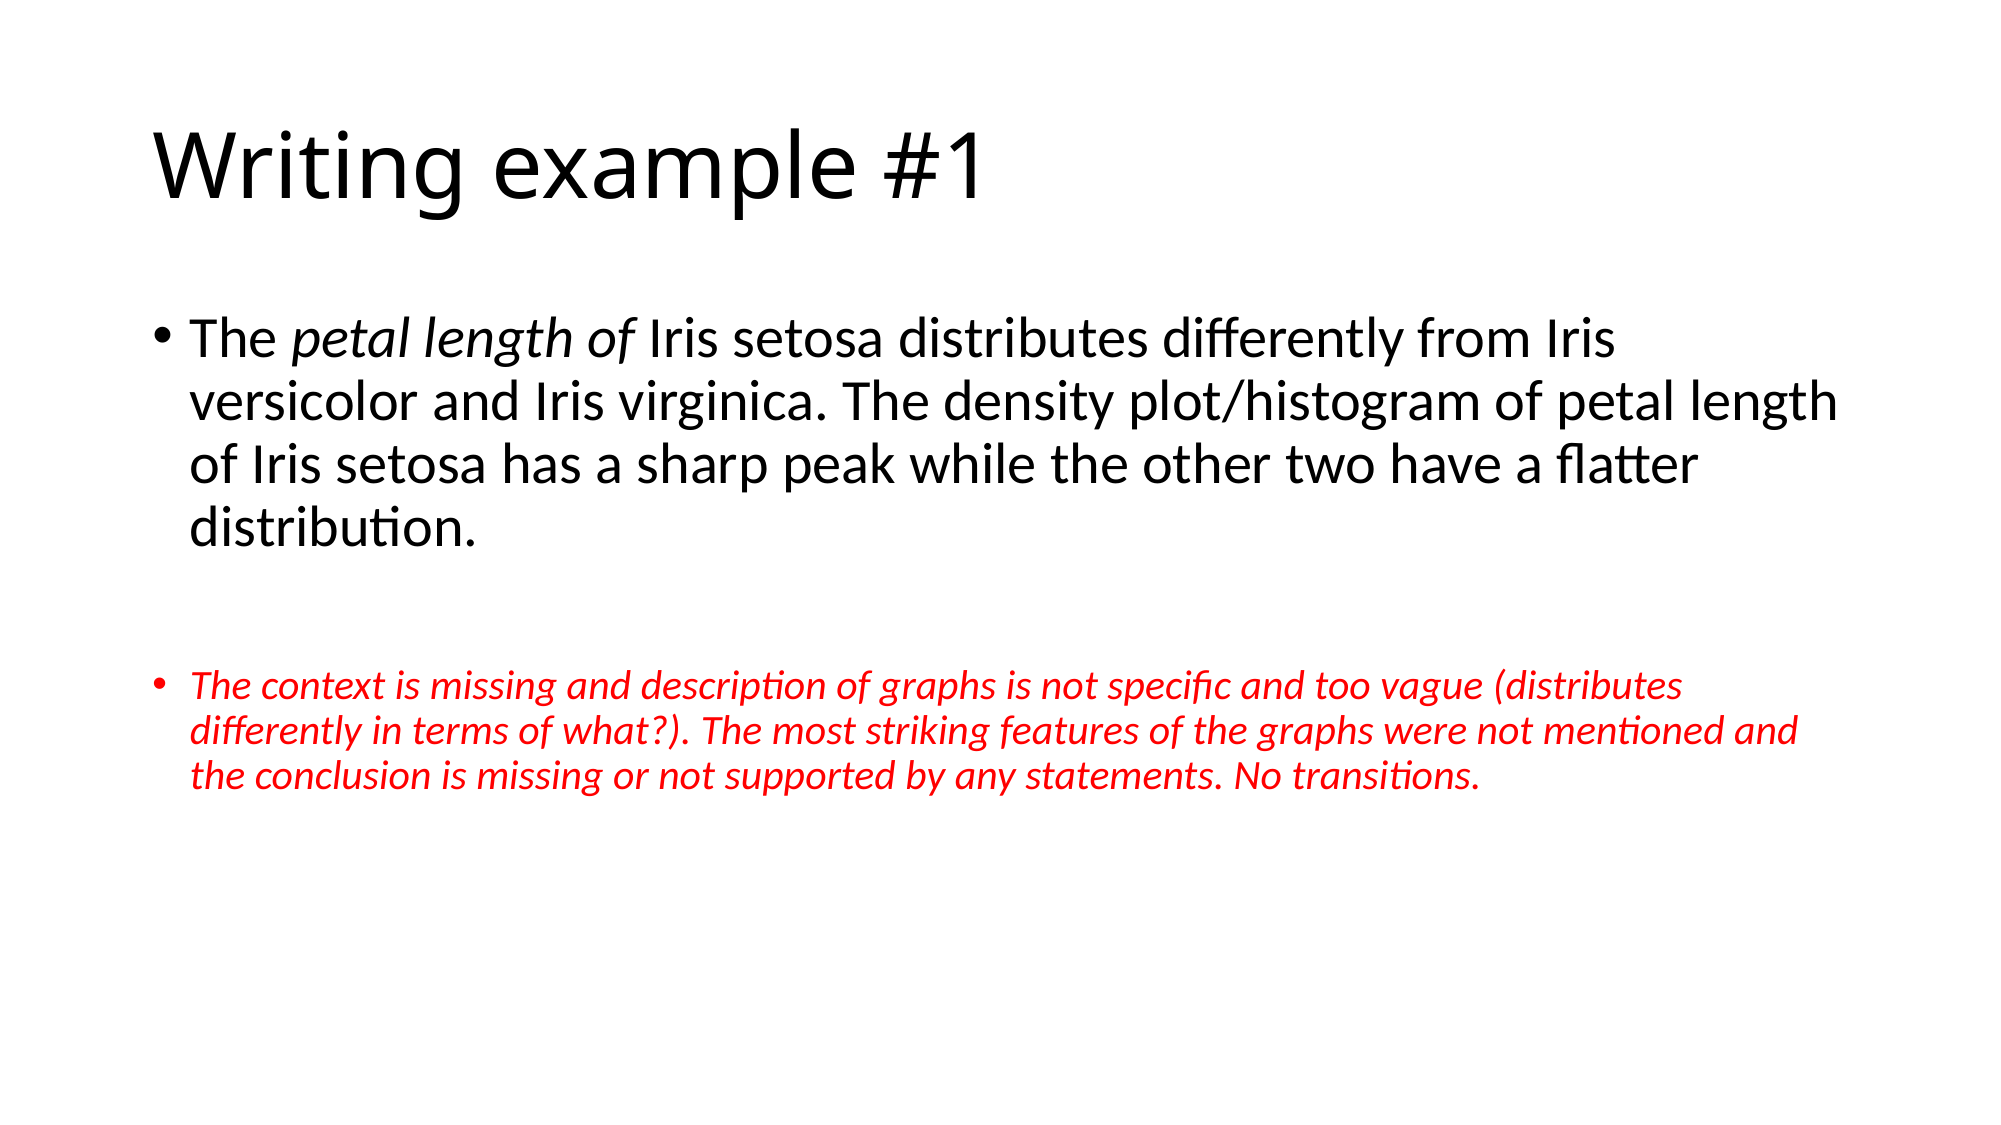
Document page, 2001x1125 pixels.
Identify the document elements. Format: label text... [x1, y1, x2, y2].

title Writing example #1 [137, 59, 1863, 278]
list The petal length of Iris setosa distributes differently from Iris versicolor and Iris virginica. The density plot/histogram of petal length of Iris setosa has a sharp peak while the other two have a flatter distribution. The context is missing and description of graphs is not specific and too vague (distributes differently in terms of what?). The most striking features of the graphs were not mentioned and the conclusion is missing or not supported by any statements. No transitions. [137, 299, 1863, 1014]
